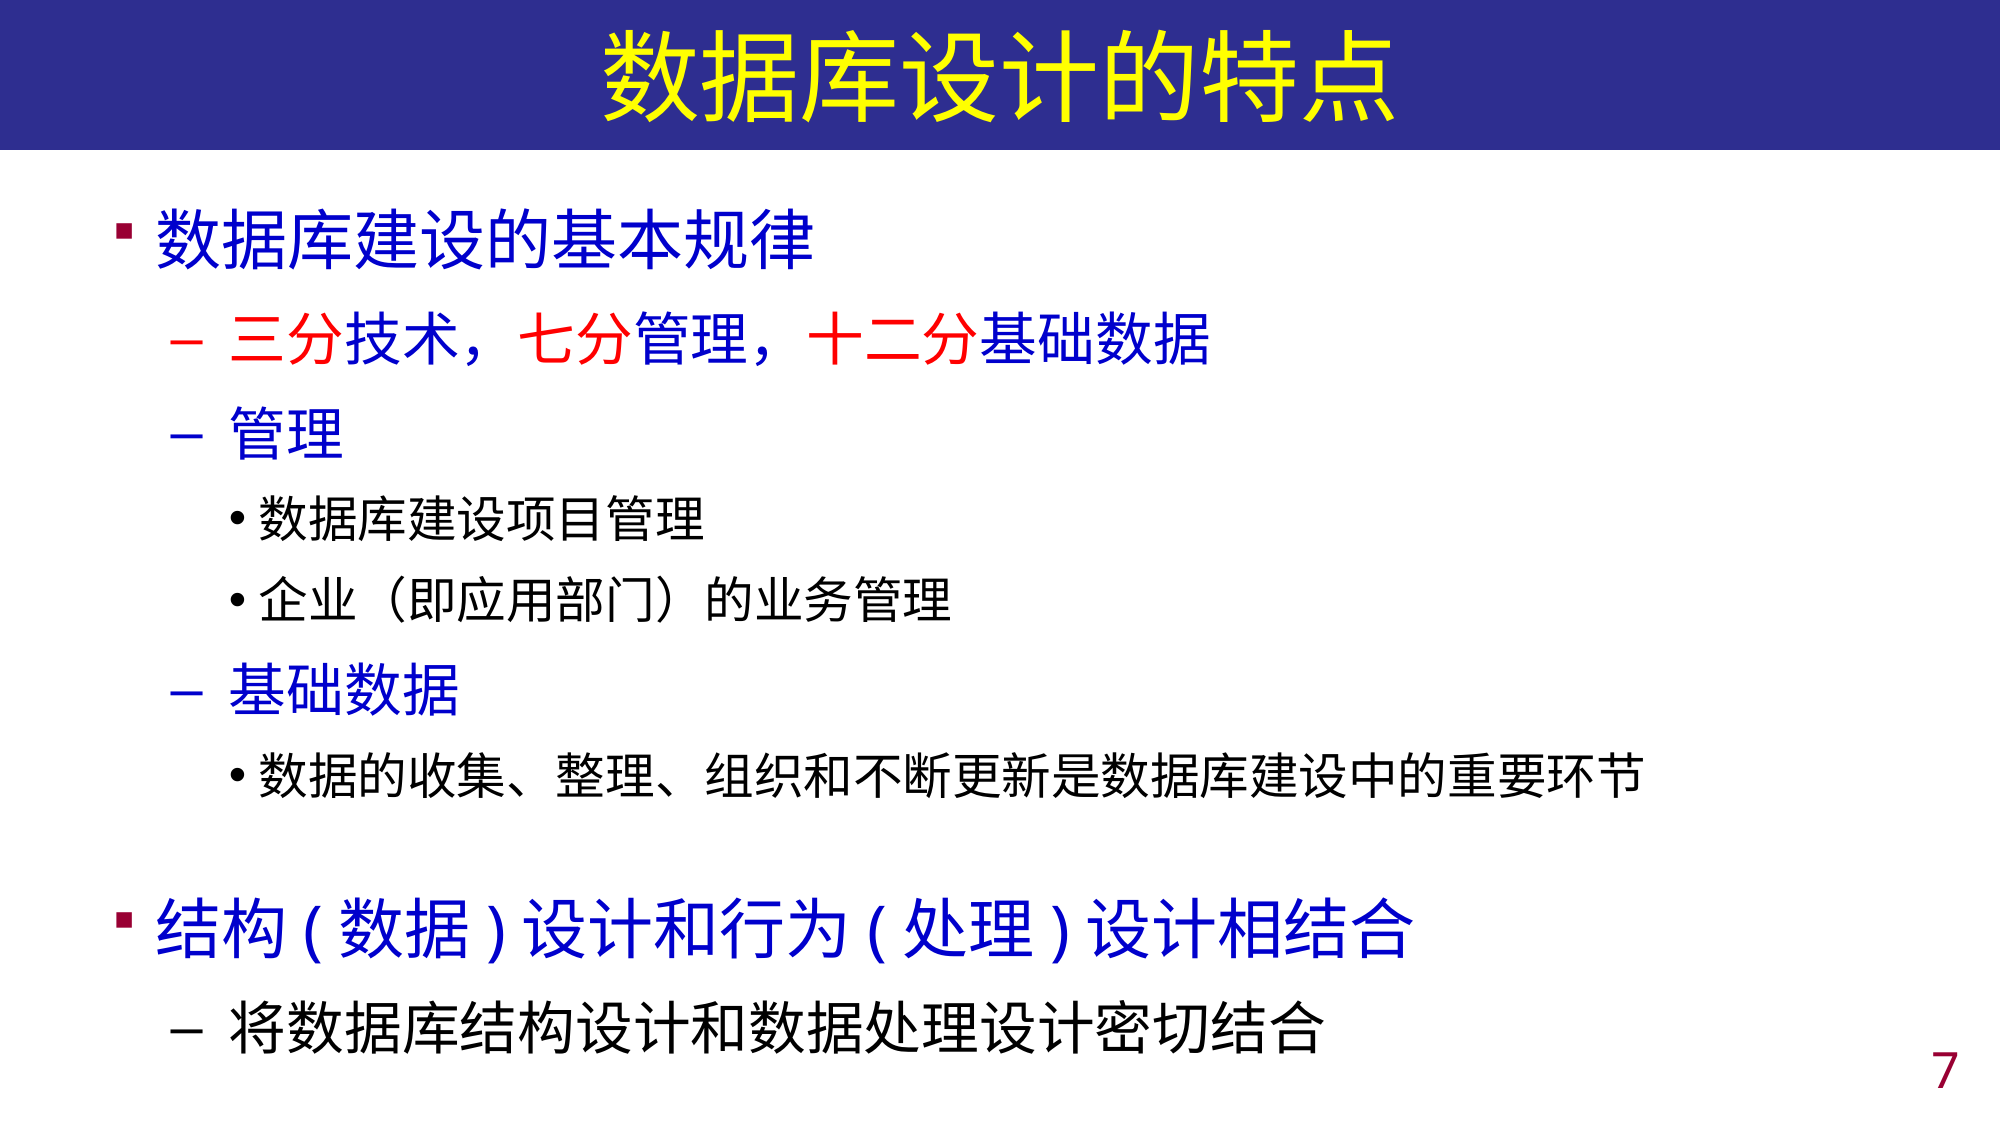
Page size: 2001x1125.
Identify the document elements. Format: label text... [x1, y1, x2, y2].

slide_number 6 [1550, 1048, 1975, 1096]
list 数据库建设的基本规律 三分技术，七分管理，十二分基础数据 管理 数据库建设项目管理 企业（即应用部门）的业务管理 基础数据 数据的收集、整理、组织和不断更新是数据库建设中的重要环节 结构(数据)设计和行为(处理)设计相结合 将数据库结构设计和数据处理设计密切结合 [97, 174, 1904, 1073]
title 数据库设计的特点 [0, 0, 2000, 150]
